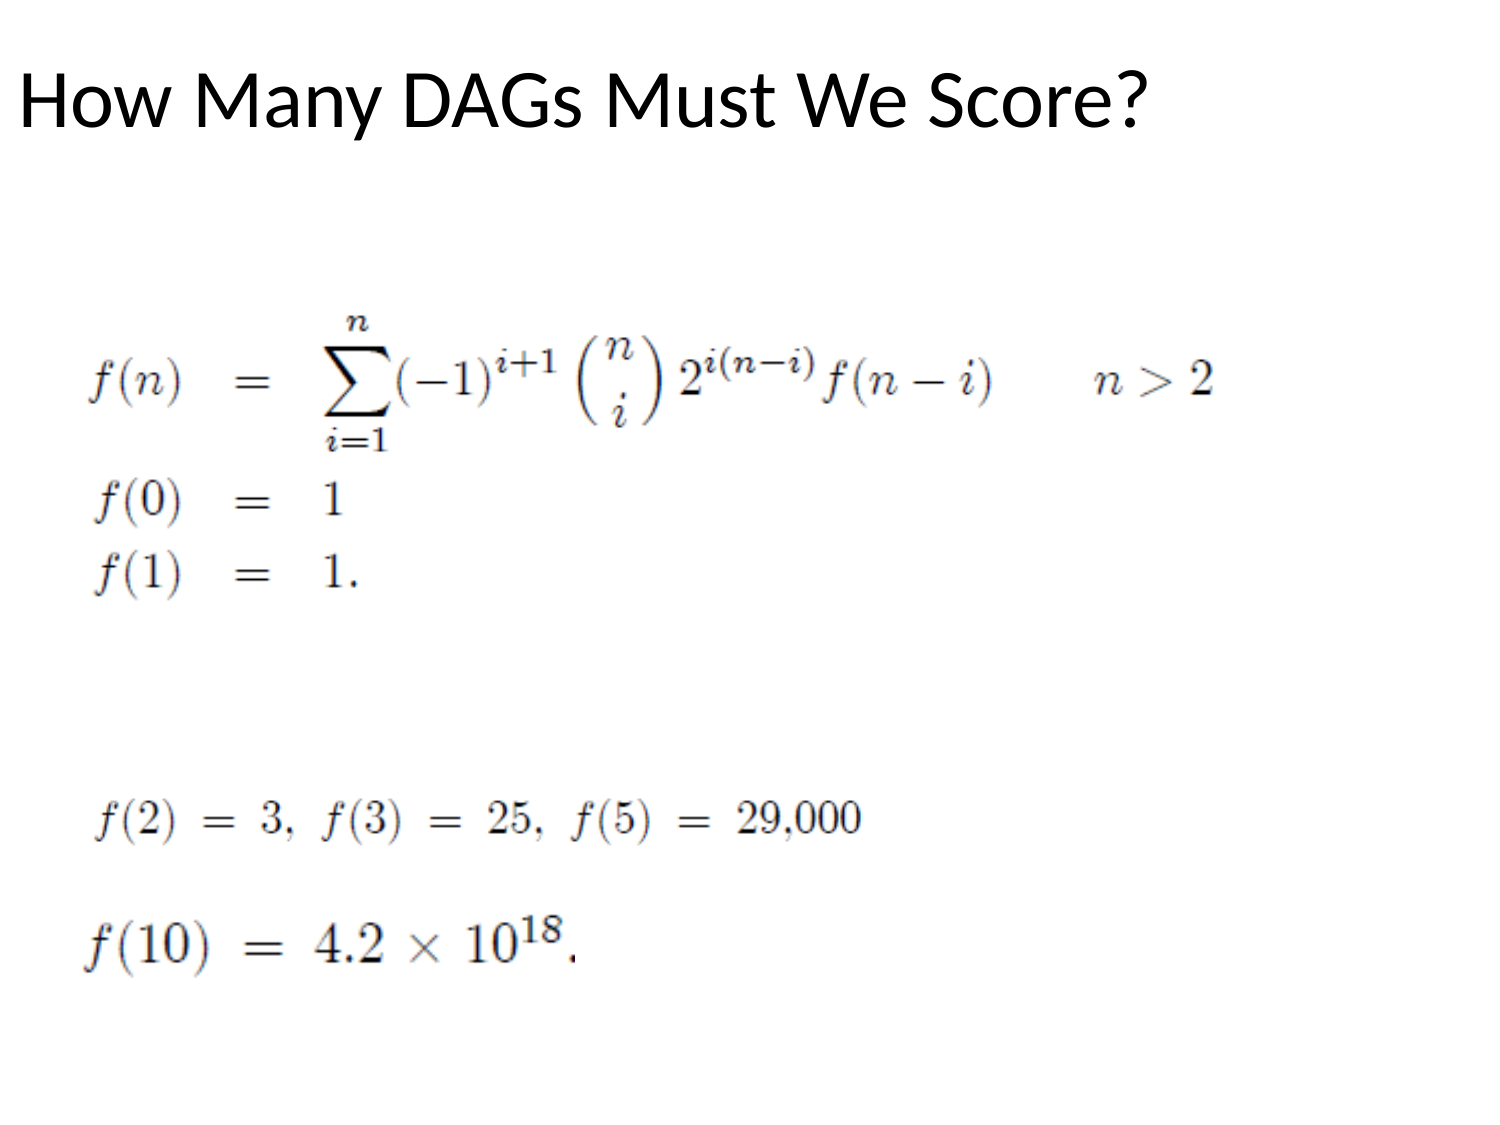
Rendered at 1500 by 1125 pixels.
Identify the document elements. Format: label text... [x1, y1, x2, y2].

picture [87, 785, 863, 851]
title How Many DAGs Must We Score? [0, 0, 1200, 188]
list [49, 312, 1283, 626]
picture [74, 911, 576, 988]
